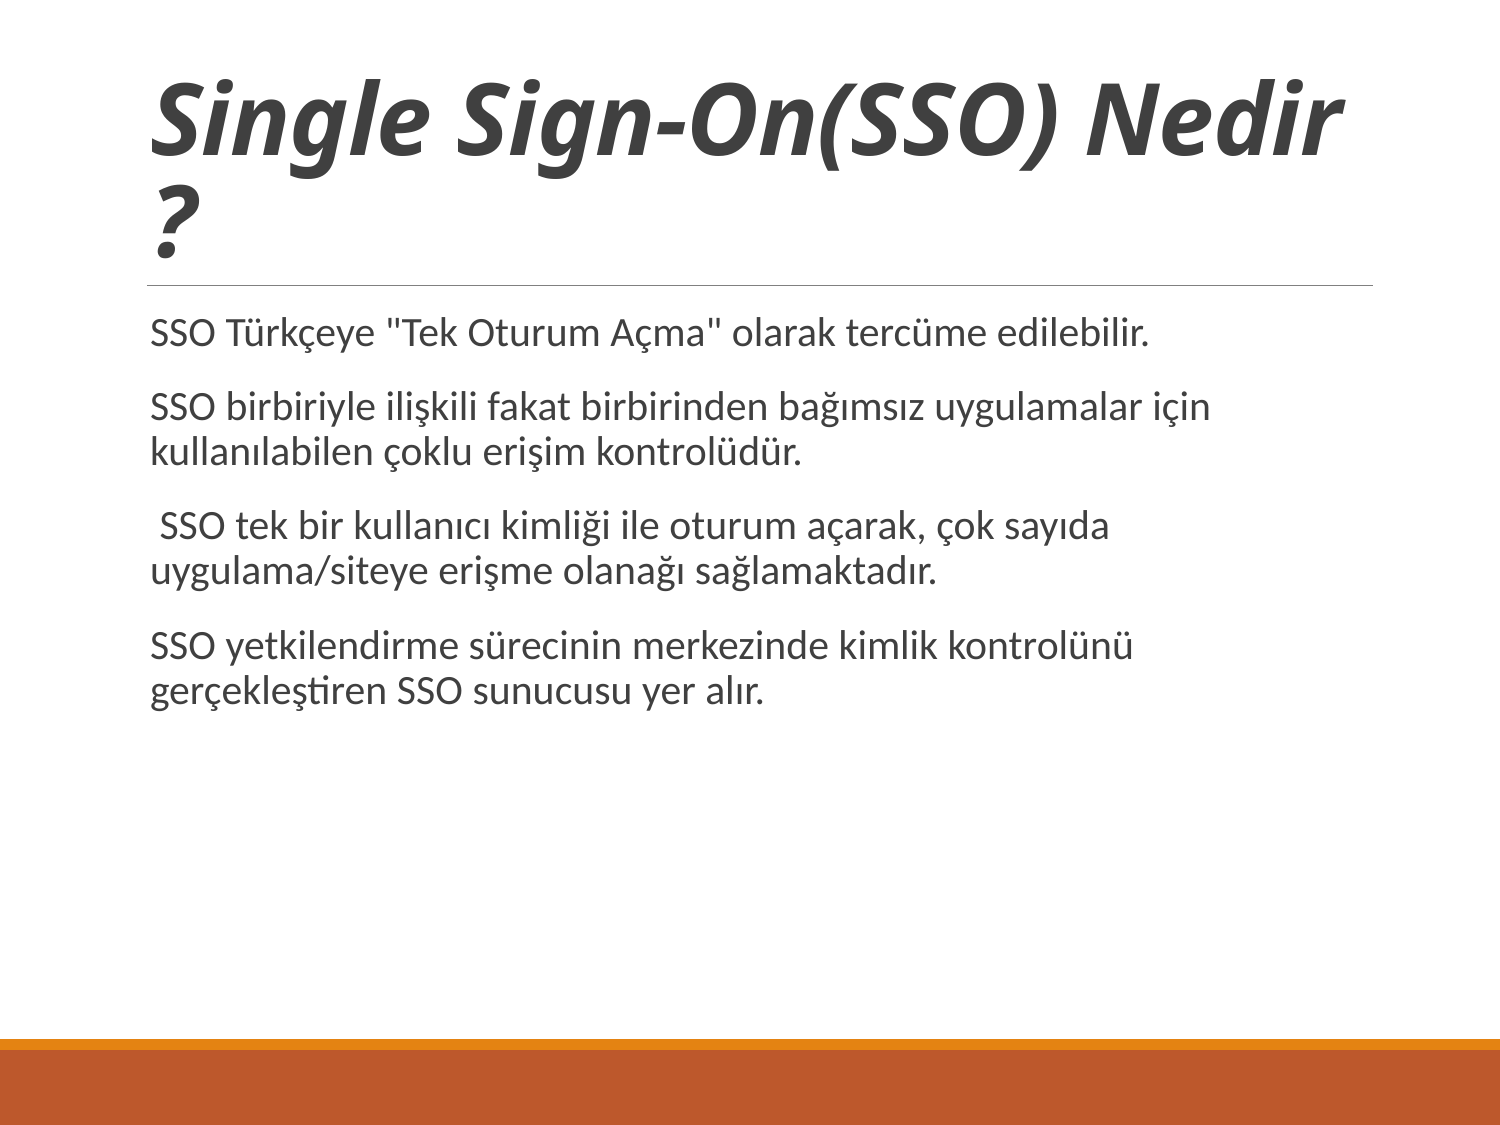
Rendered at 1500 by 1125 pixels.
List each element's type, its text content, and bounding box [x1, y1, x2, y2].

list SSO Türkçeye "Tek Oturum Açma" olarak tercüme edilebilir. SSO birbiriyle ilişkili fakat birbirinden bağımsız uygulamalar için kullanılabilen çoklu erişim kontrolüdür. SSO tek bir kullanıcı kimliği ile oturum açarak, çok sayıda uygulama/siteye erişme olanağı sağlamaktadır. SSO yetkilendirme sürecinin merkezinde kimlik kontrolünü gerçekleştiren SSO sunucusu yer alır. [135, 302, 1373, 963]
title Single Sign-On(SSO) Nedir ? [135, 47, 1373, 285]
